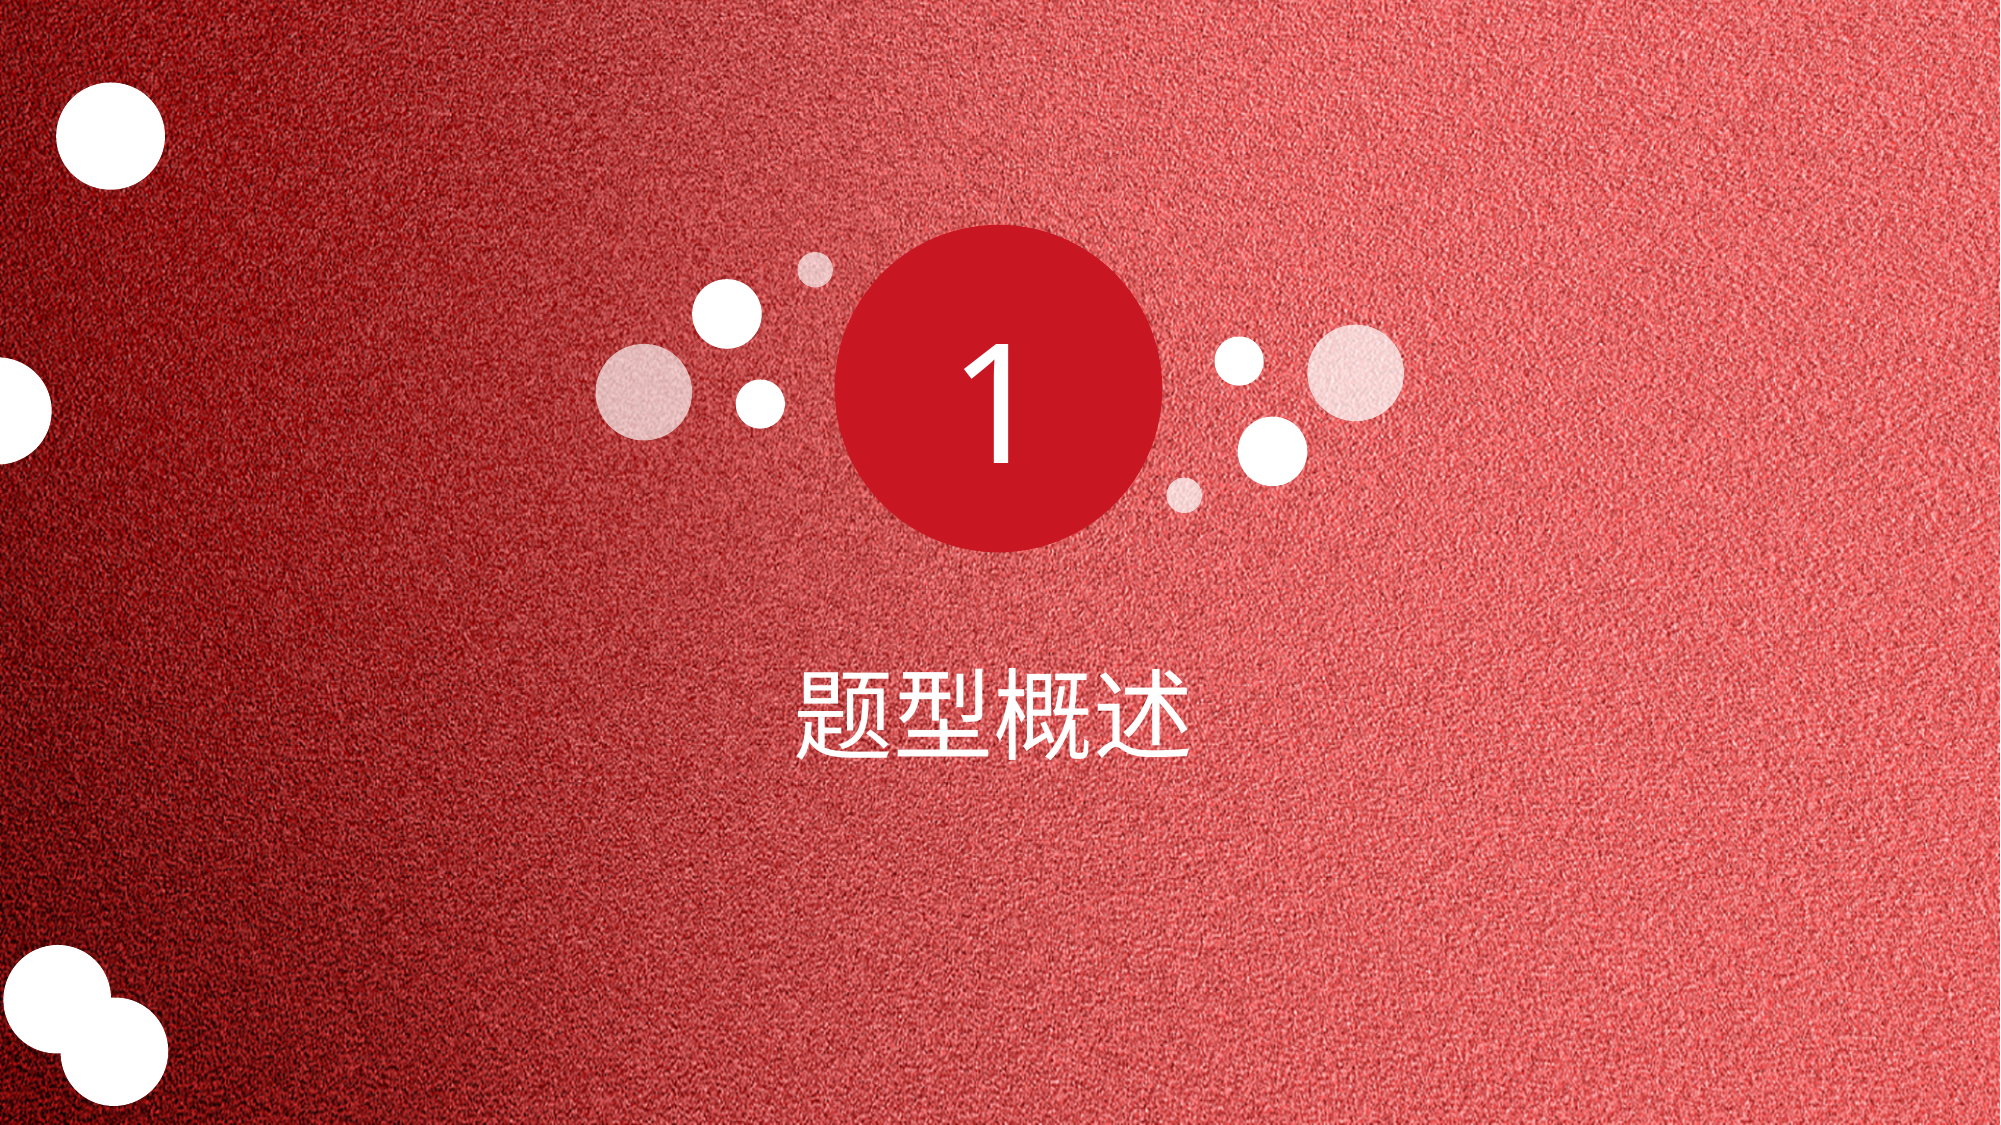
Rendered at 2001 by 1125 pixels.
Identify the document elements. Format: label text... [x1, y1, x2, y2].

text_box 题型概述 [779, 644, 1221, 780]
picture [0, 0, 2000, 1125]
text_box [595, 252, 834, 441]
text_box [1166, 324, 1404, 514]
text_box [834, 224, 1163, 553]
